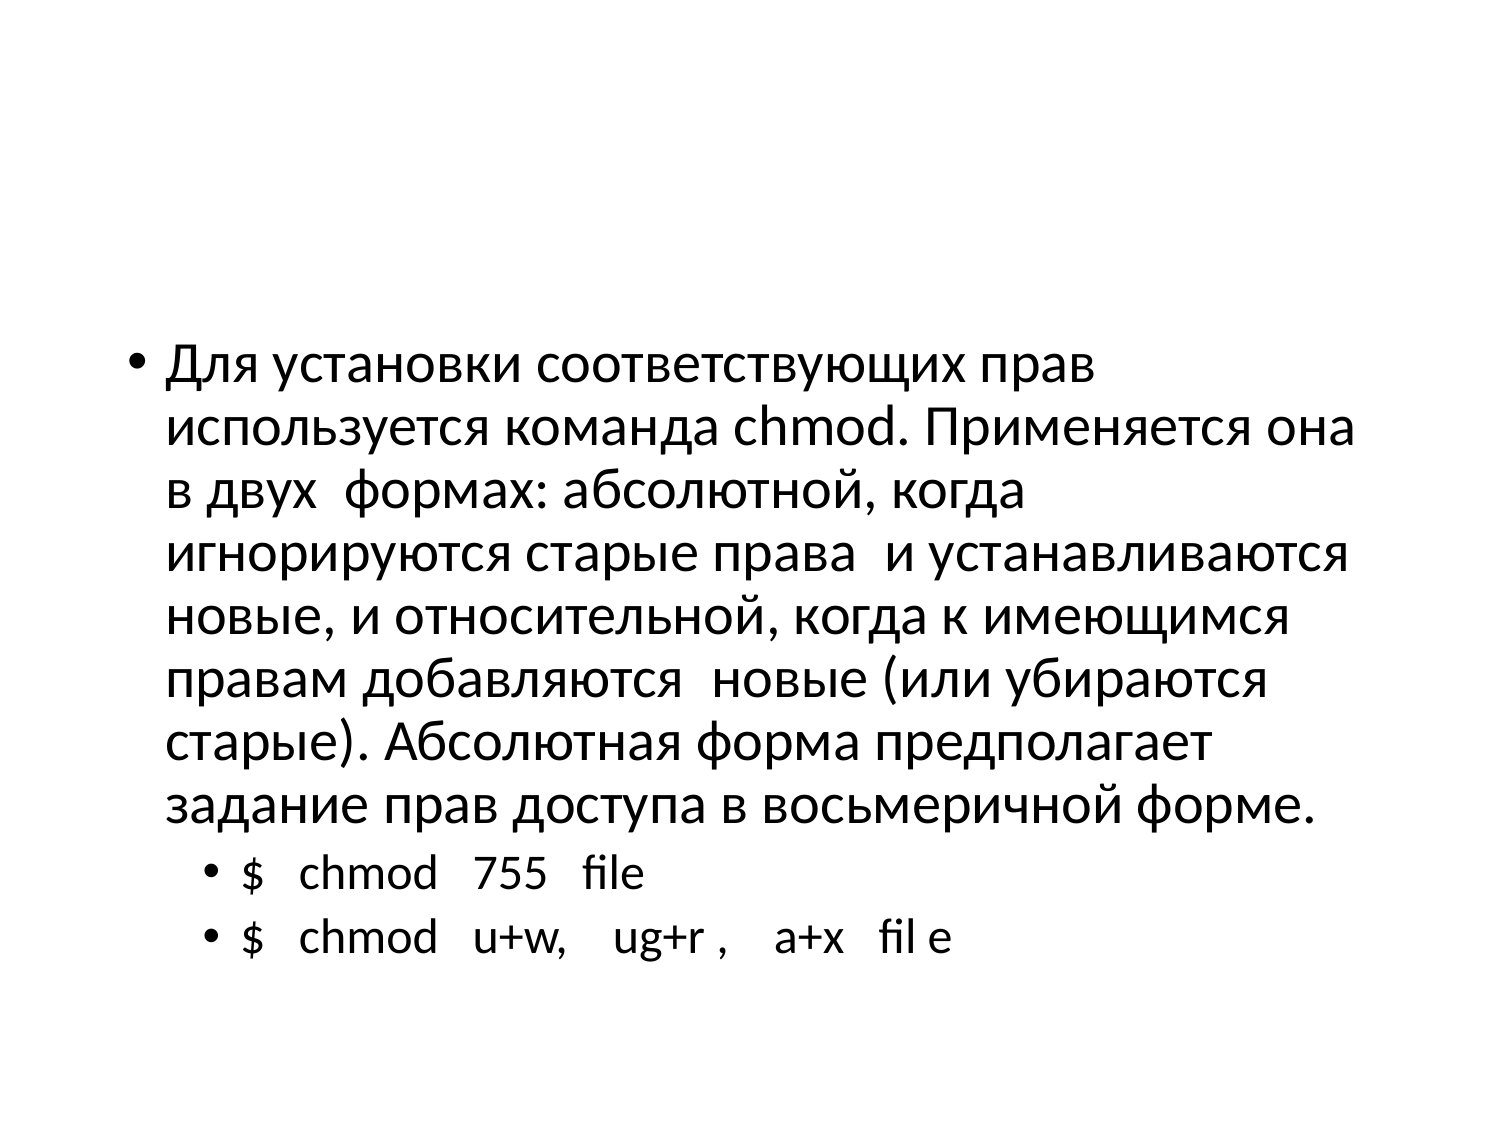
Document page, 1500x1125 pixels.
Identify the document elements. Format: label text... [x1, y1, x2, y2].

list Для установки соответствующих прав используется команда chmod. Применяется она в двух формах: абсолютной, когда игнорируются старые права и устанавливаются новые, и относительной, когда к имеющимся правам добавляются новые (или убираются старые). Абсолютная форма предполагает задание прав доступа в восьмеричной форме. $ chmod 755 file $ chmod u+w, ug+r , a+x fil e [112, 324, 1388, 1000]
